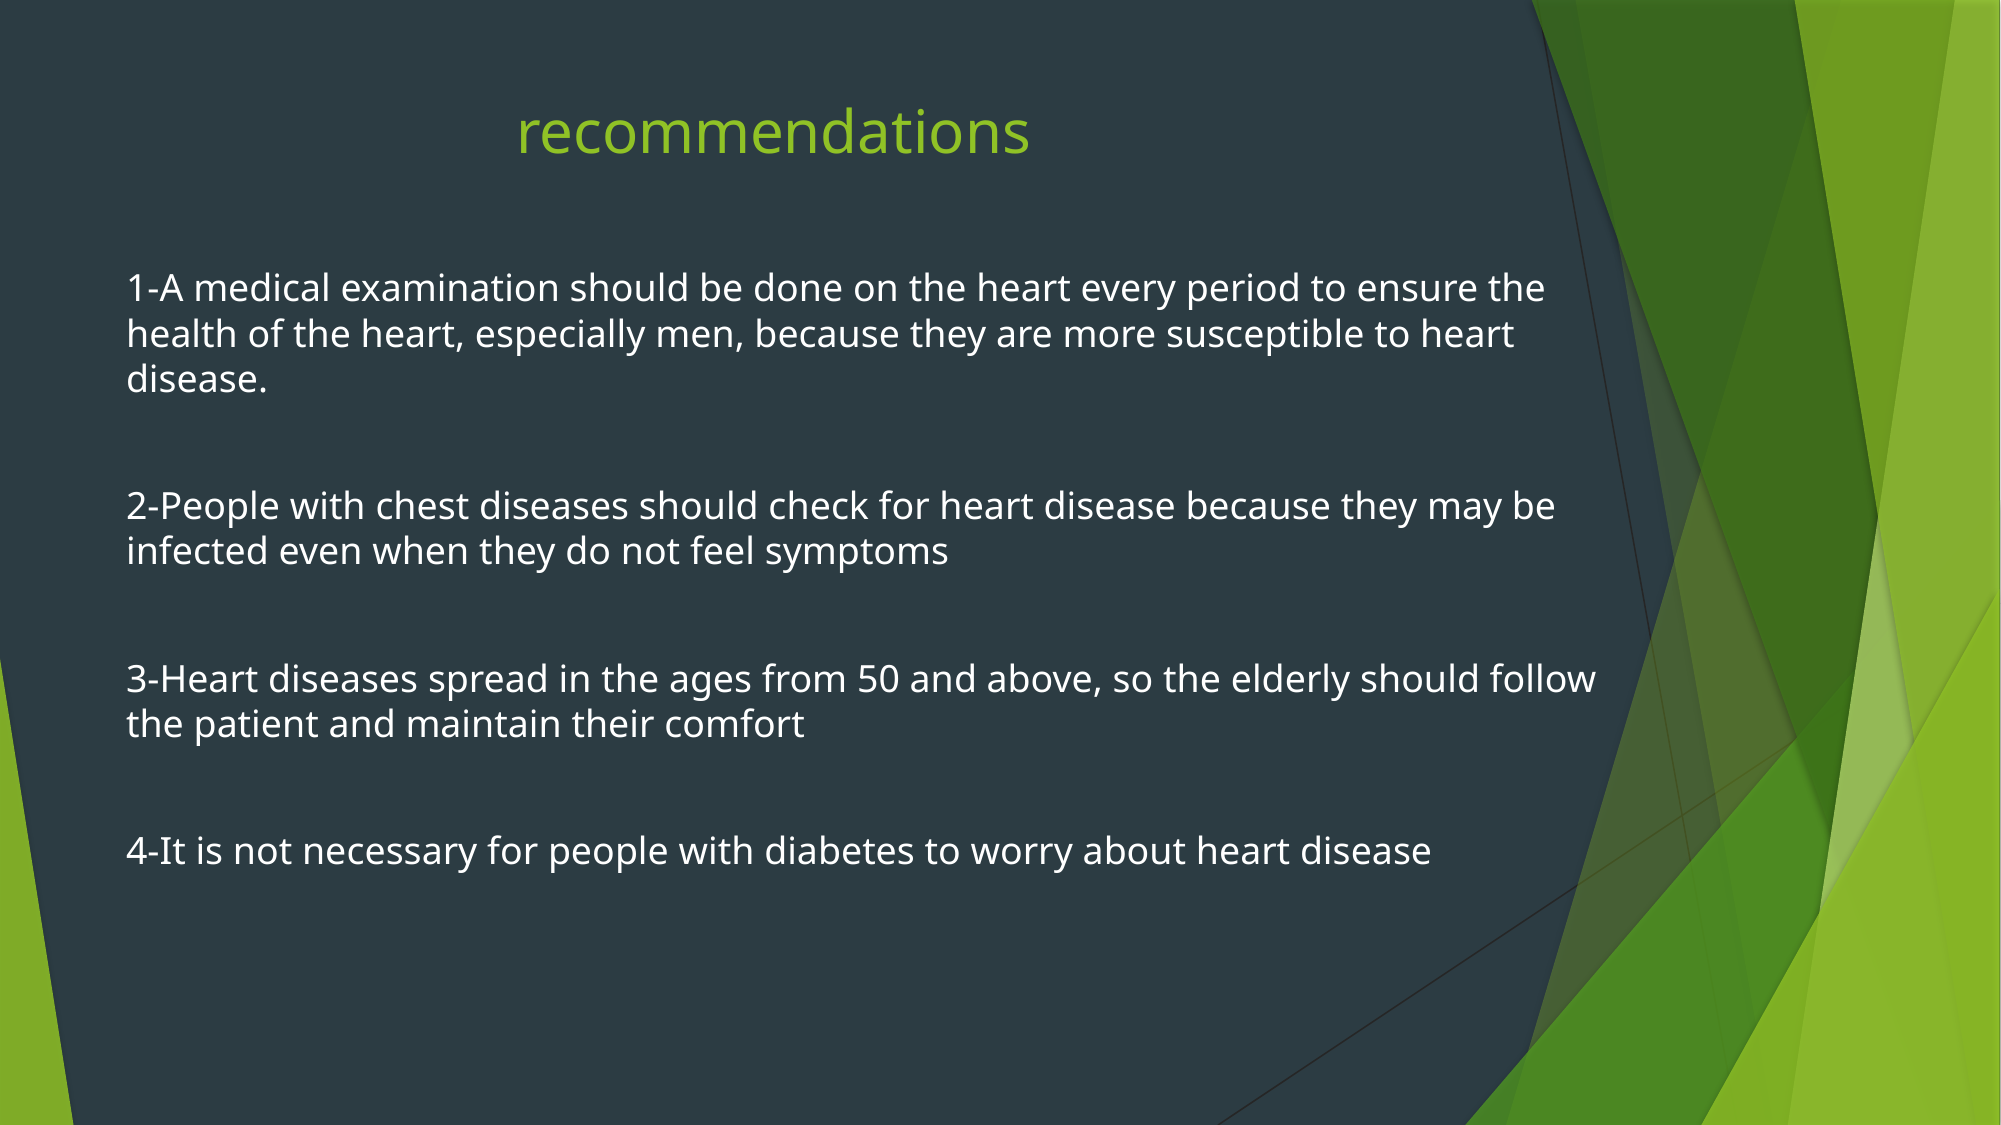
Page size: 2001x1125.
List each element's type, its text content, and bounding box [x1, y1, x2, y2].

title recommendations [501, 84, 1230, 173]
list 1-A medical examination should be done on the heart every period to ensure the health of the heart, especially men, because they are more susceptible to heart disease. 2-People with chest diseases should check for heart disease because they may be infected even when they do not feel symptoms 3-Heart diseases spread in the ages from 50 and above, so the elderly should follow the patient and maintain their comfort 4-It is not necessary for people with diabetes to worry about heart disease [111, 256, 1630, 884]
